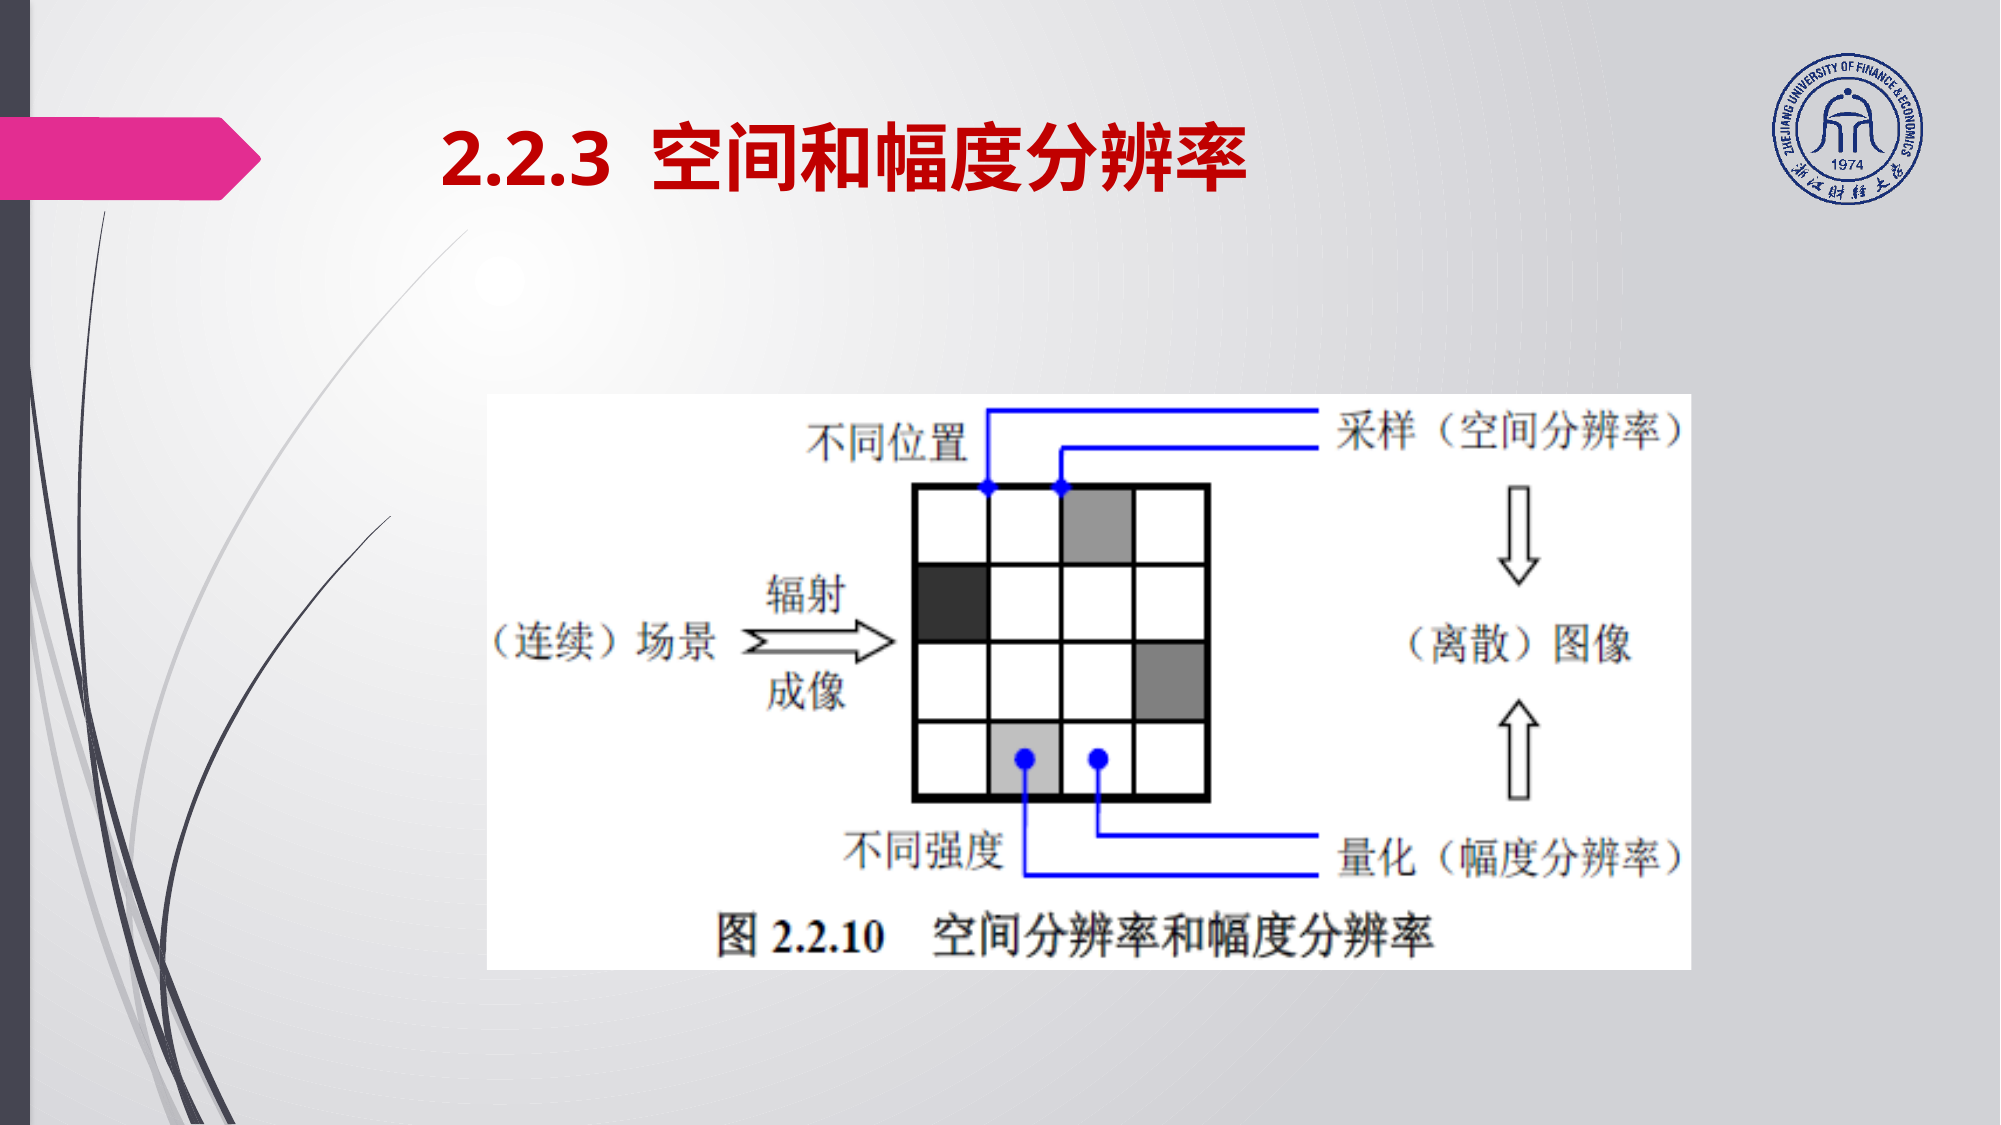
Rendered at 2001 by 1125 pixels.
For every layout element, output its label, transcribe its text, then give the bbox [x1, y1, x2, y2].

picture [1772, 53, 1923, 205]
picture [486, 394, 1692, 970]
title 2.2.3 空间和幅度分辨率 [425, 102, 1888, 313]
